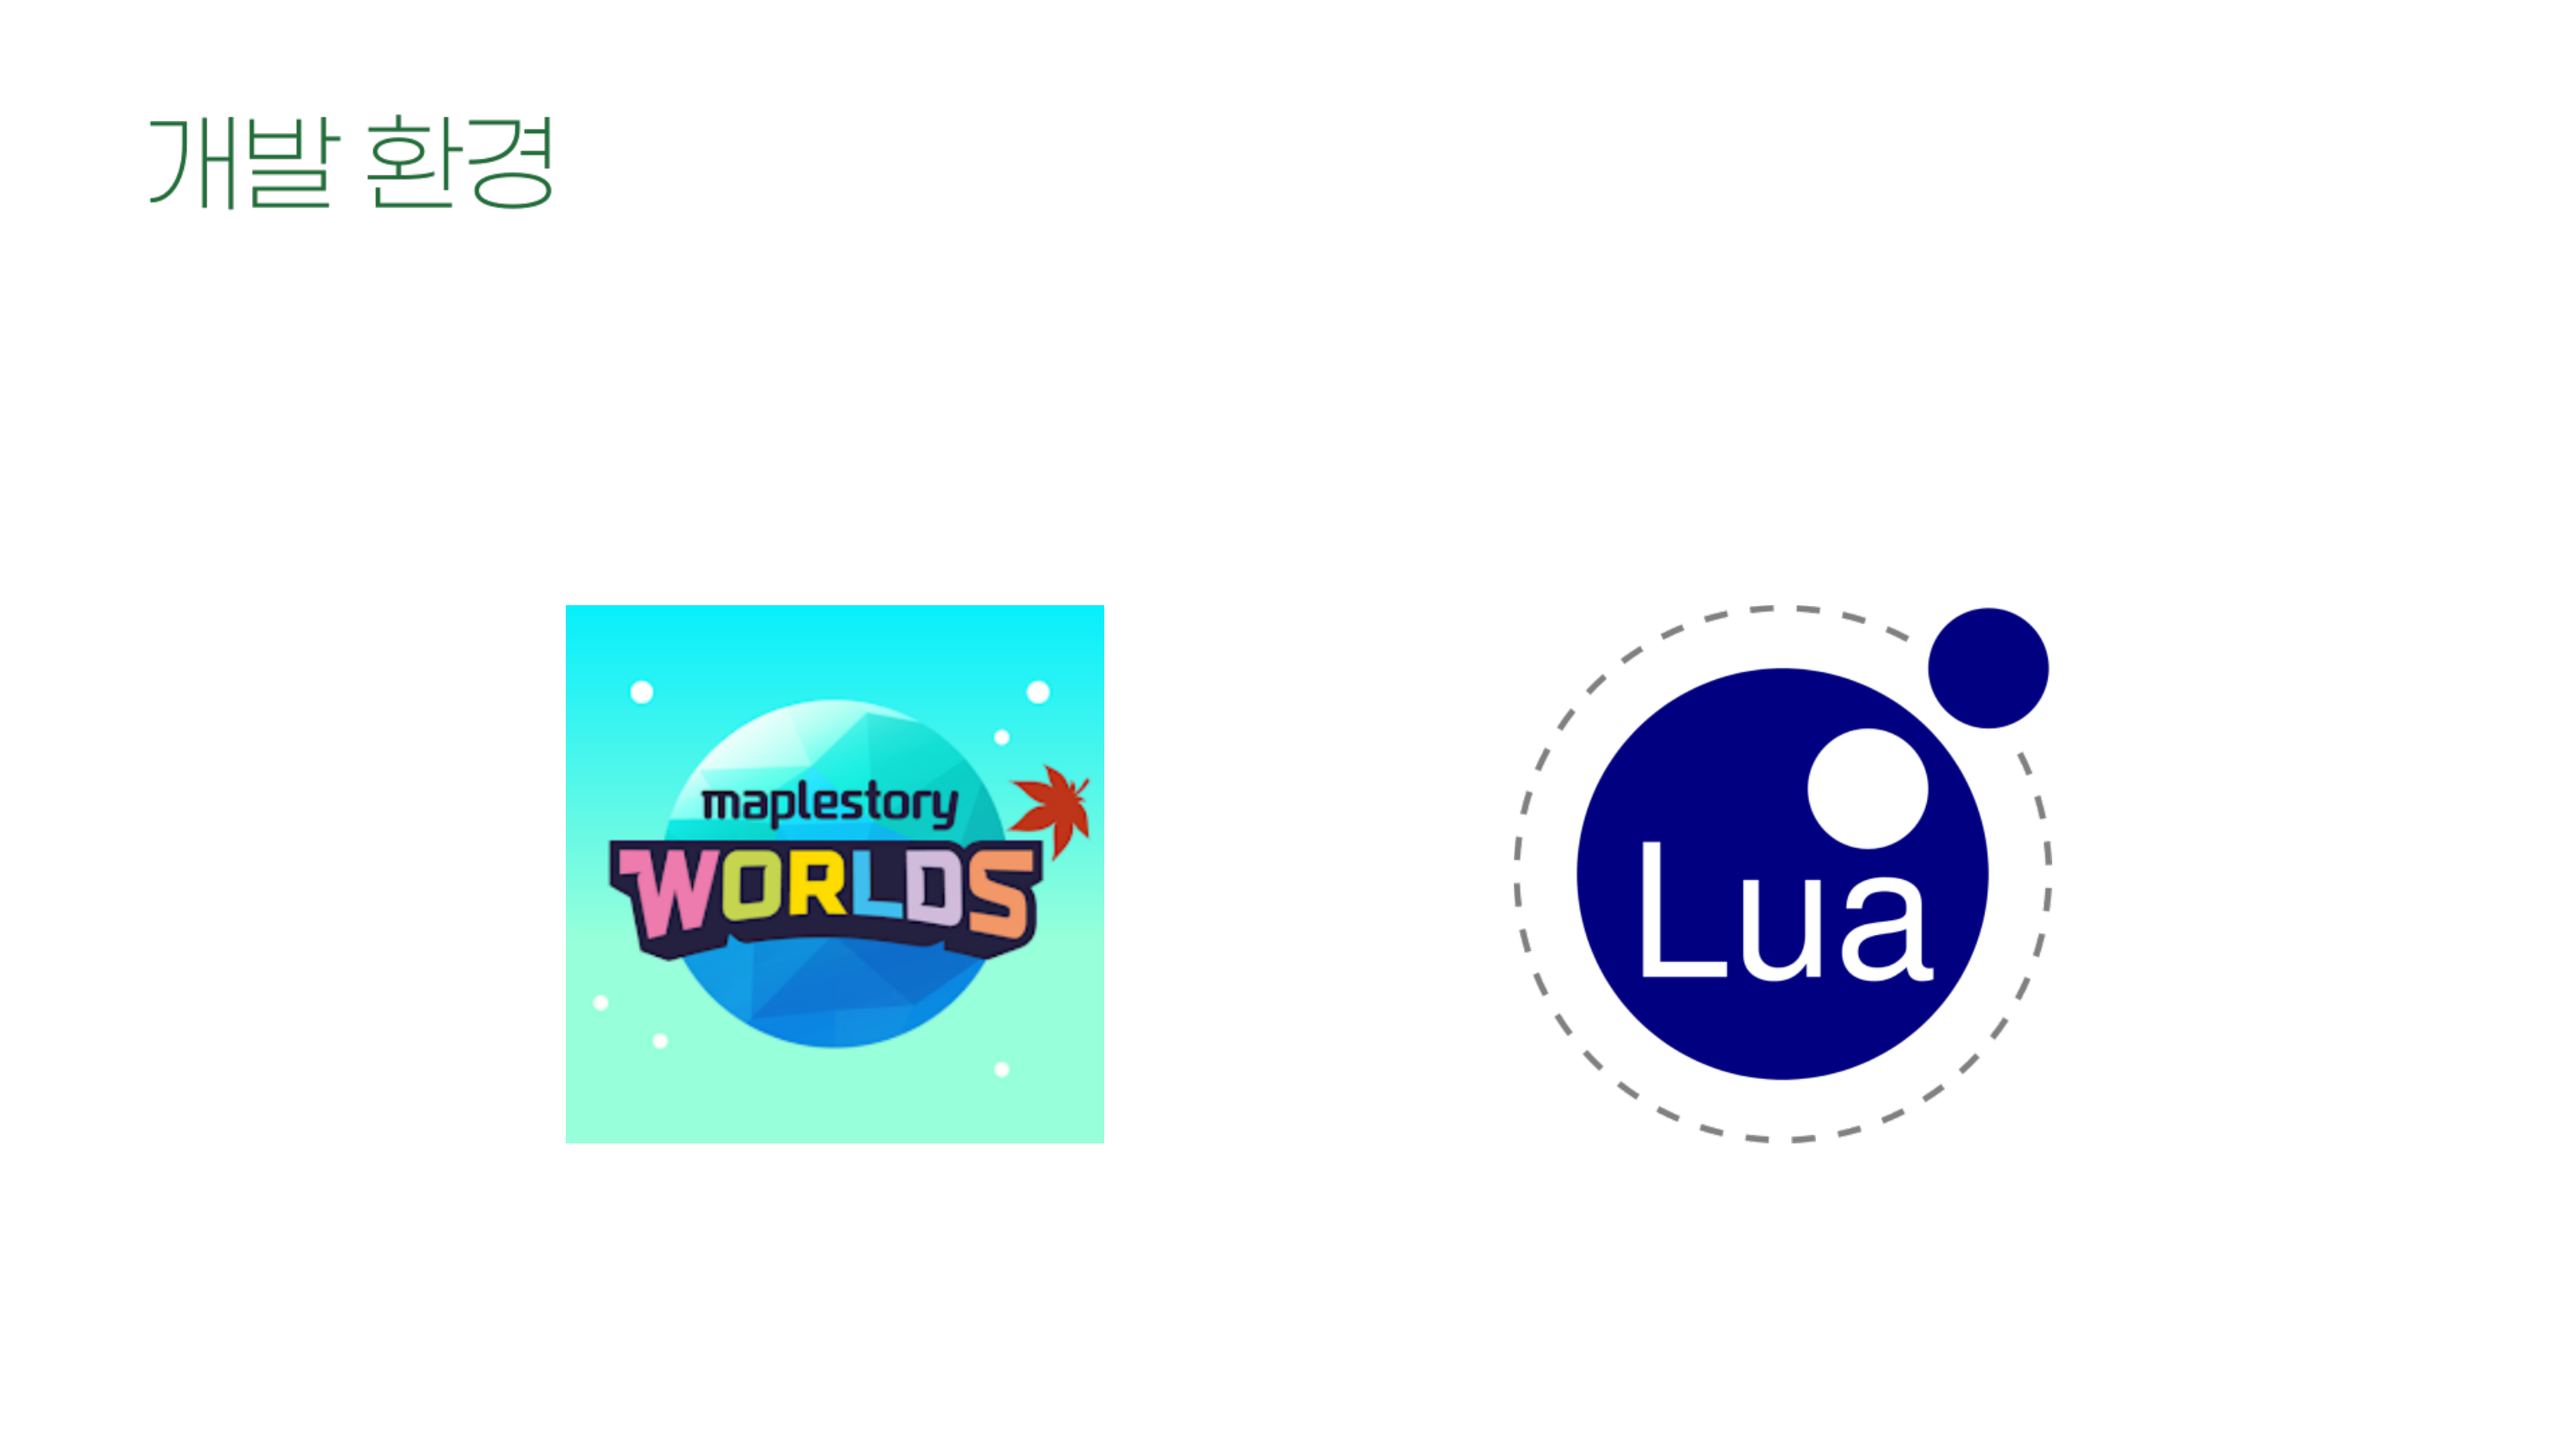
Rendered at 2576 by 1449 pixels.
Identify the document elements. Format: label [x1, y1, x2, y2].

text_box [1514, 605, 2052, 1143]
text_box [566, 605, 1104, 1143]
picture [125, 85, 611, 259]
